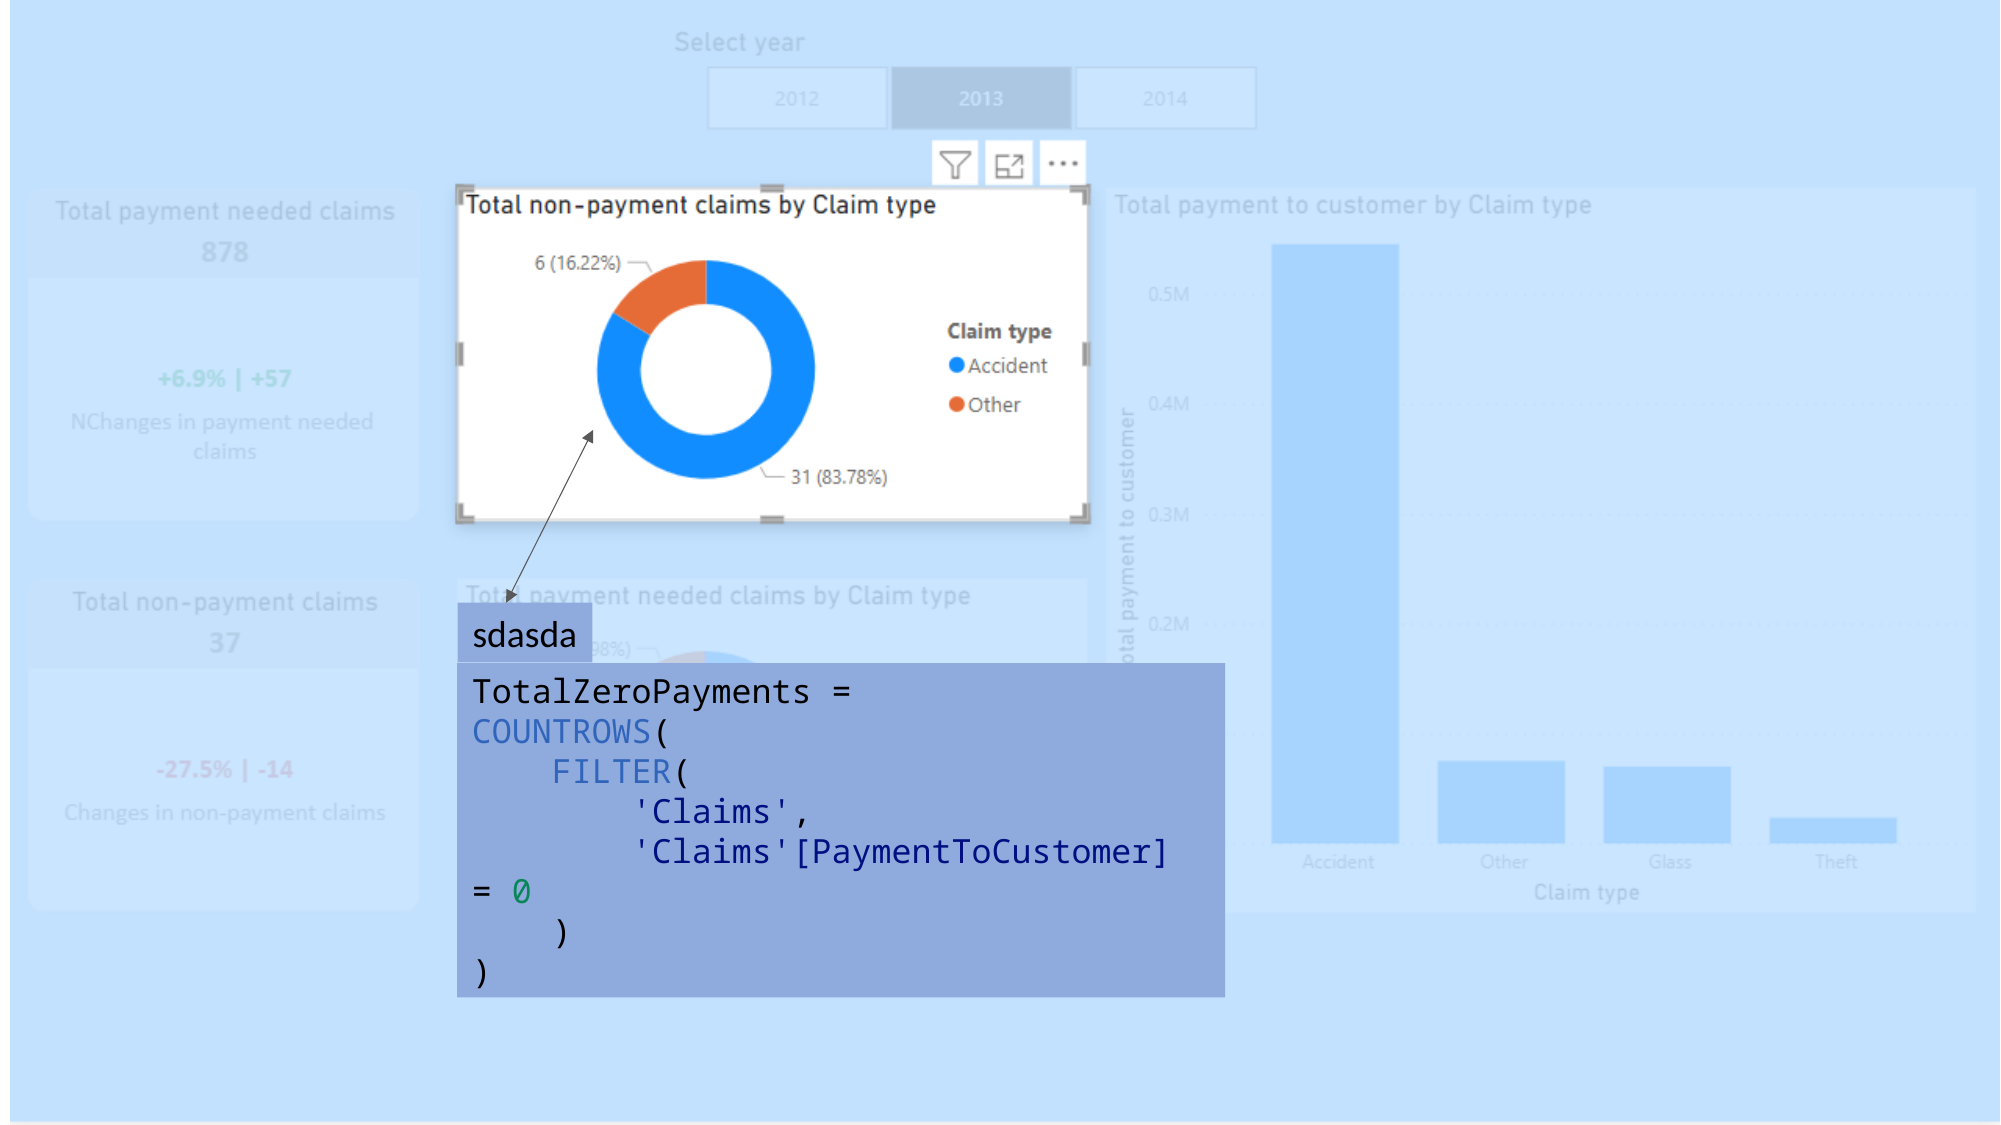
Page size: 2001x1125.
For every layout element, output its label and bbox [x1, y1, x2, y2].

picture [10, 0, 2000, 1125]
text_box [506, 429, 594, 603]
